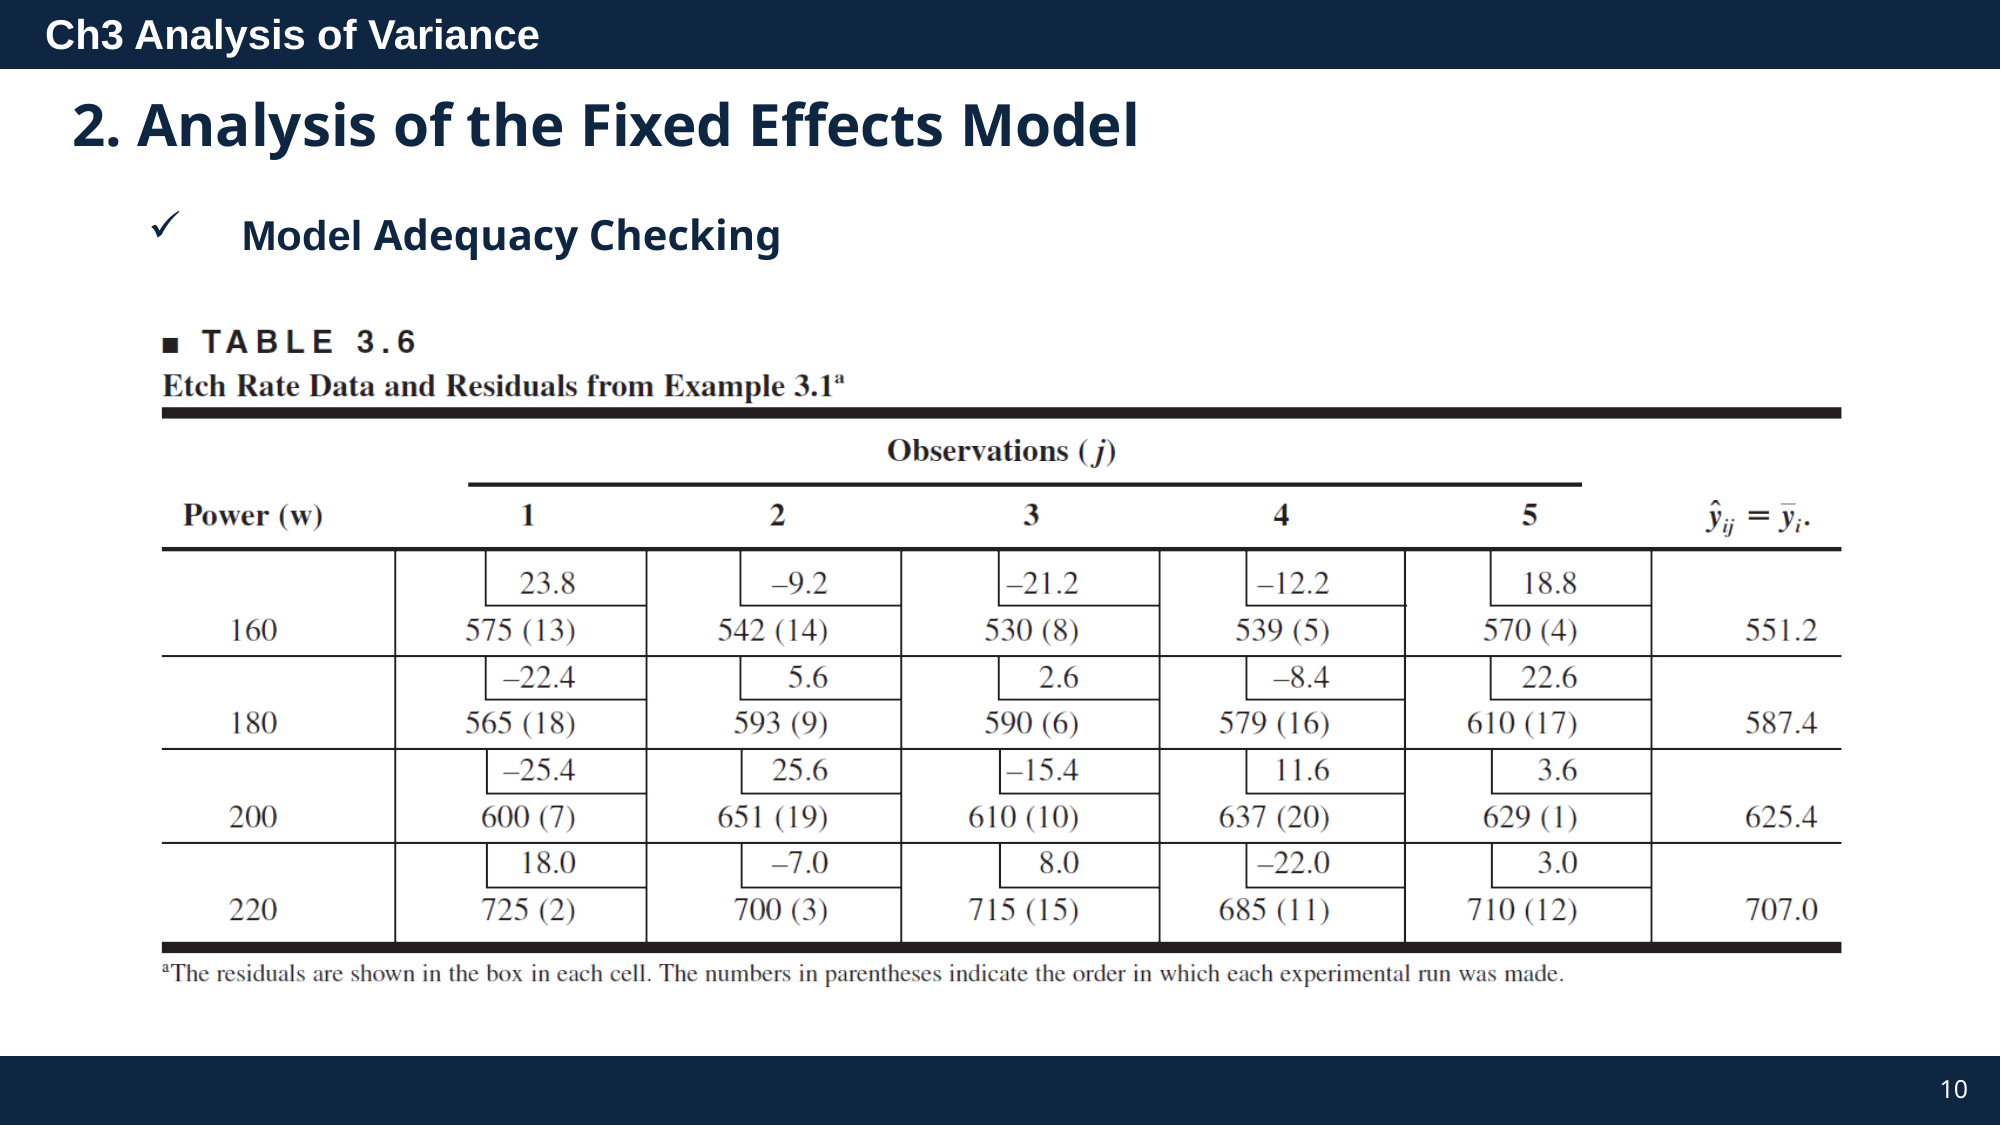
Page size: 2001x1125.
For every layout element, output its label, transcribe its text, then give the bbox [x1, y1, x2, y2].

slide_number 10 [1533, 1060, 1983, 1121]
text_box 2. Analysis of the Fixed Effects Model [57, 80, 1295, 166]
text_box Ch3 Analysis of Variance [30, 0, 613, 65]
text_box Model Adequacy Checking [133, 201, 1773, 317]
picture [149, 312, 1850, 991]
